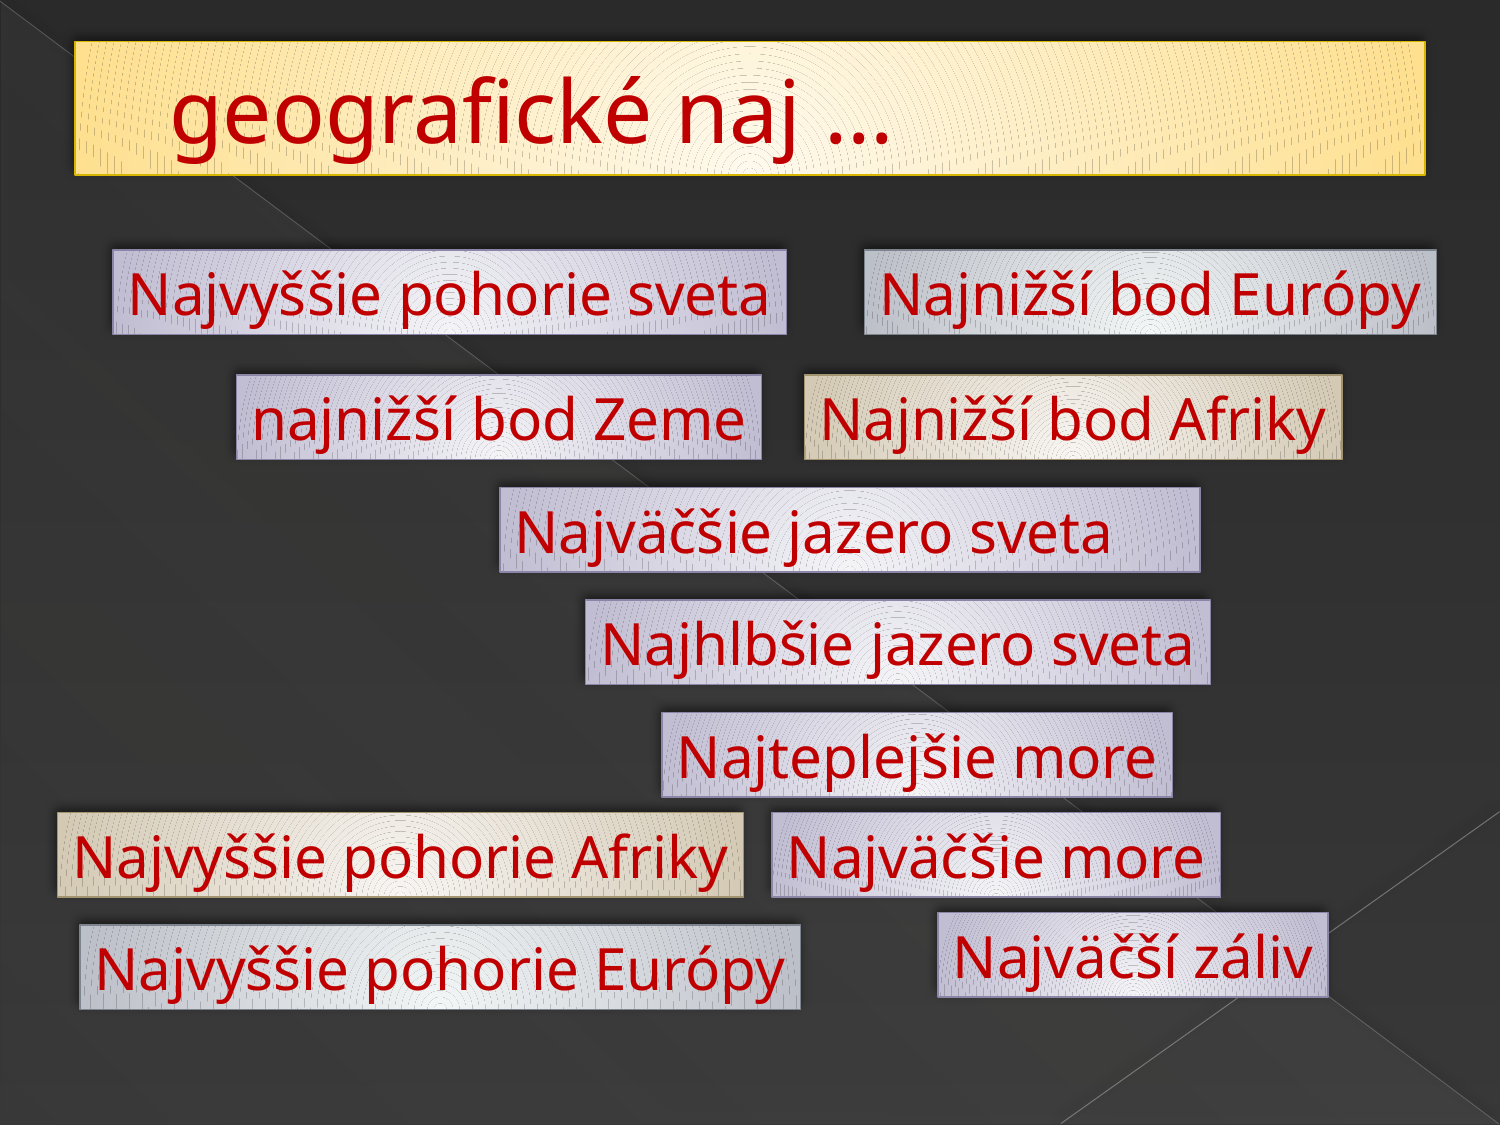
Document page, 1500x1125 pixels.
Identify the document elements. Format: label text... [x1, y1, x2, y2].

text_box najnižší bod Zeme [236, 374, 762, 460]
text_box Najvyššie pohorie Afriky [57, 812, 744, 898]
text_box Najnižší bod Afriky [804, 374, 1343, 460]
title geografické naj ... [74, 41, 1426, 176]
text_box Najväčšie more [771, 812, 1221, 898]
text_box Najhlbšie jazero sveta [585, 599, 1211, 685]
text_box Najväčší záliv [937, 912, 1329, 998]
text_box Najväčšie jazero sveta [499, 487, 1201, 573]
text_box Najnižší bod Európy [864, 249, 1437, 335]
text_box Najvyššie pohorie sveta [112, 249, 787, 335]
text_box Najteplejšie more [661, 712, 1173, 798]
text_box Najvyššie pohorie Európy [79, 924, 801, 1010]
